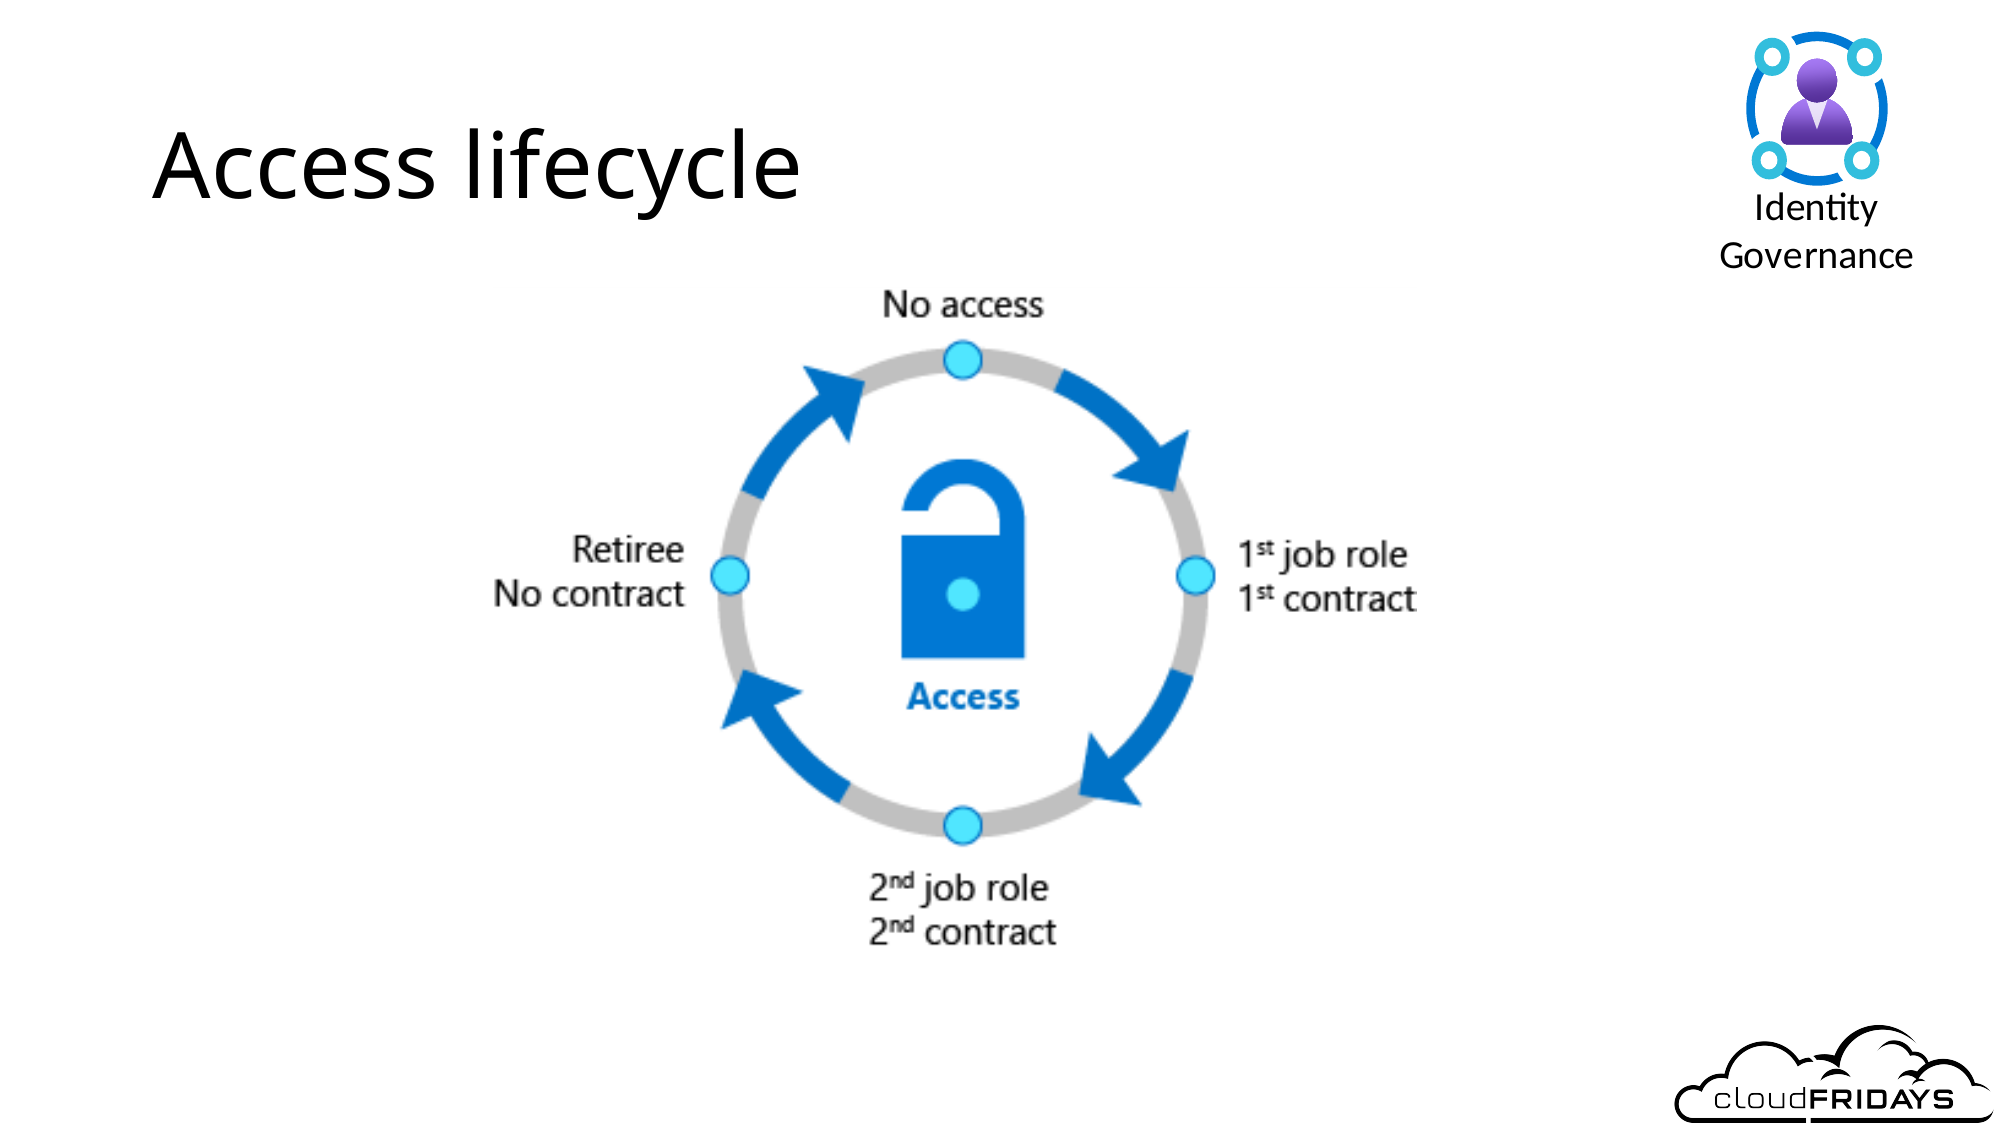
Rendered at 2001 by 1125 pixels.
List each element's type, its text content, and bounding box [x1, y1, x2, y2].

picture [1650, 1013, 2001, 1125]
title Access lifecycle [137, 59, 1693, 278]
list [493, 286, 1416, 960]
picture [1693, 25, 1938, 301]
